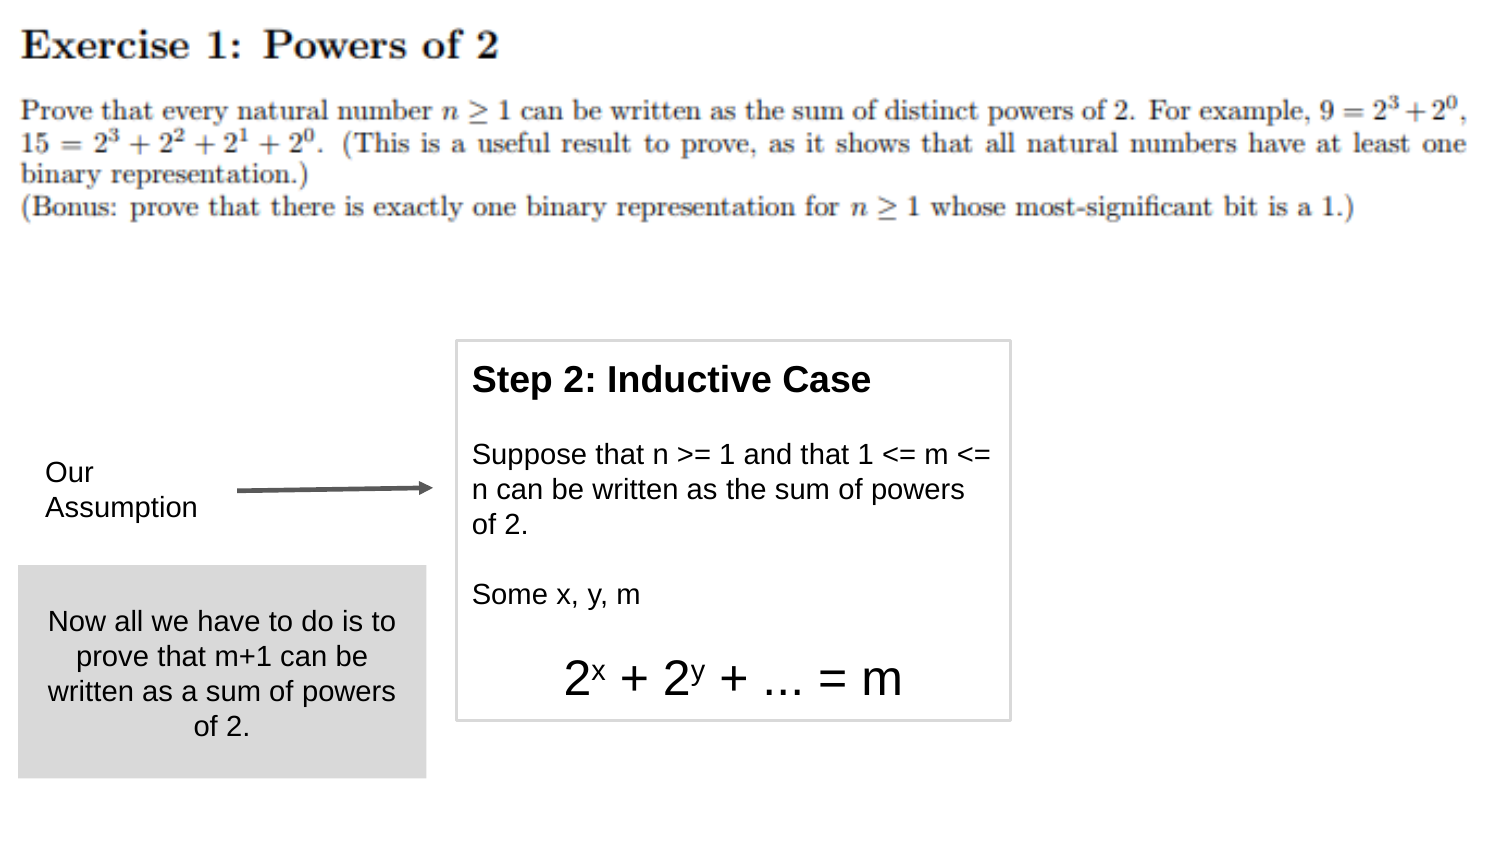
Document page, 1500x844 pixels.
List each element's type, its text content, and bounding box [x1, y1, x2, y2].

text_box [236, 487, 434, 492]
picture [17, 24, 1482, 239]
text_box Now all we have to do is to prove that m+1 can be written as a sum of powers of 2. [18, 565, 427, 779]
text_box Our Assumption [30, 438, 221, 566]
text_box Step 2: Inductive Case Suppose that n >= 1 and that 1 <= m <= n can be written as the sum of powers of 2. Some x, y, m 2x + 2y + ... = m [456, 340, 1011, 721]
